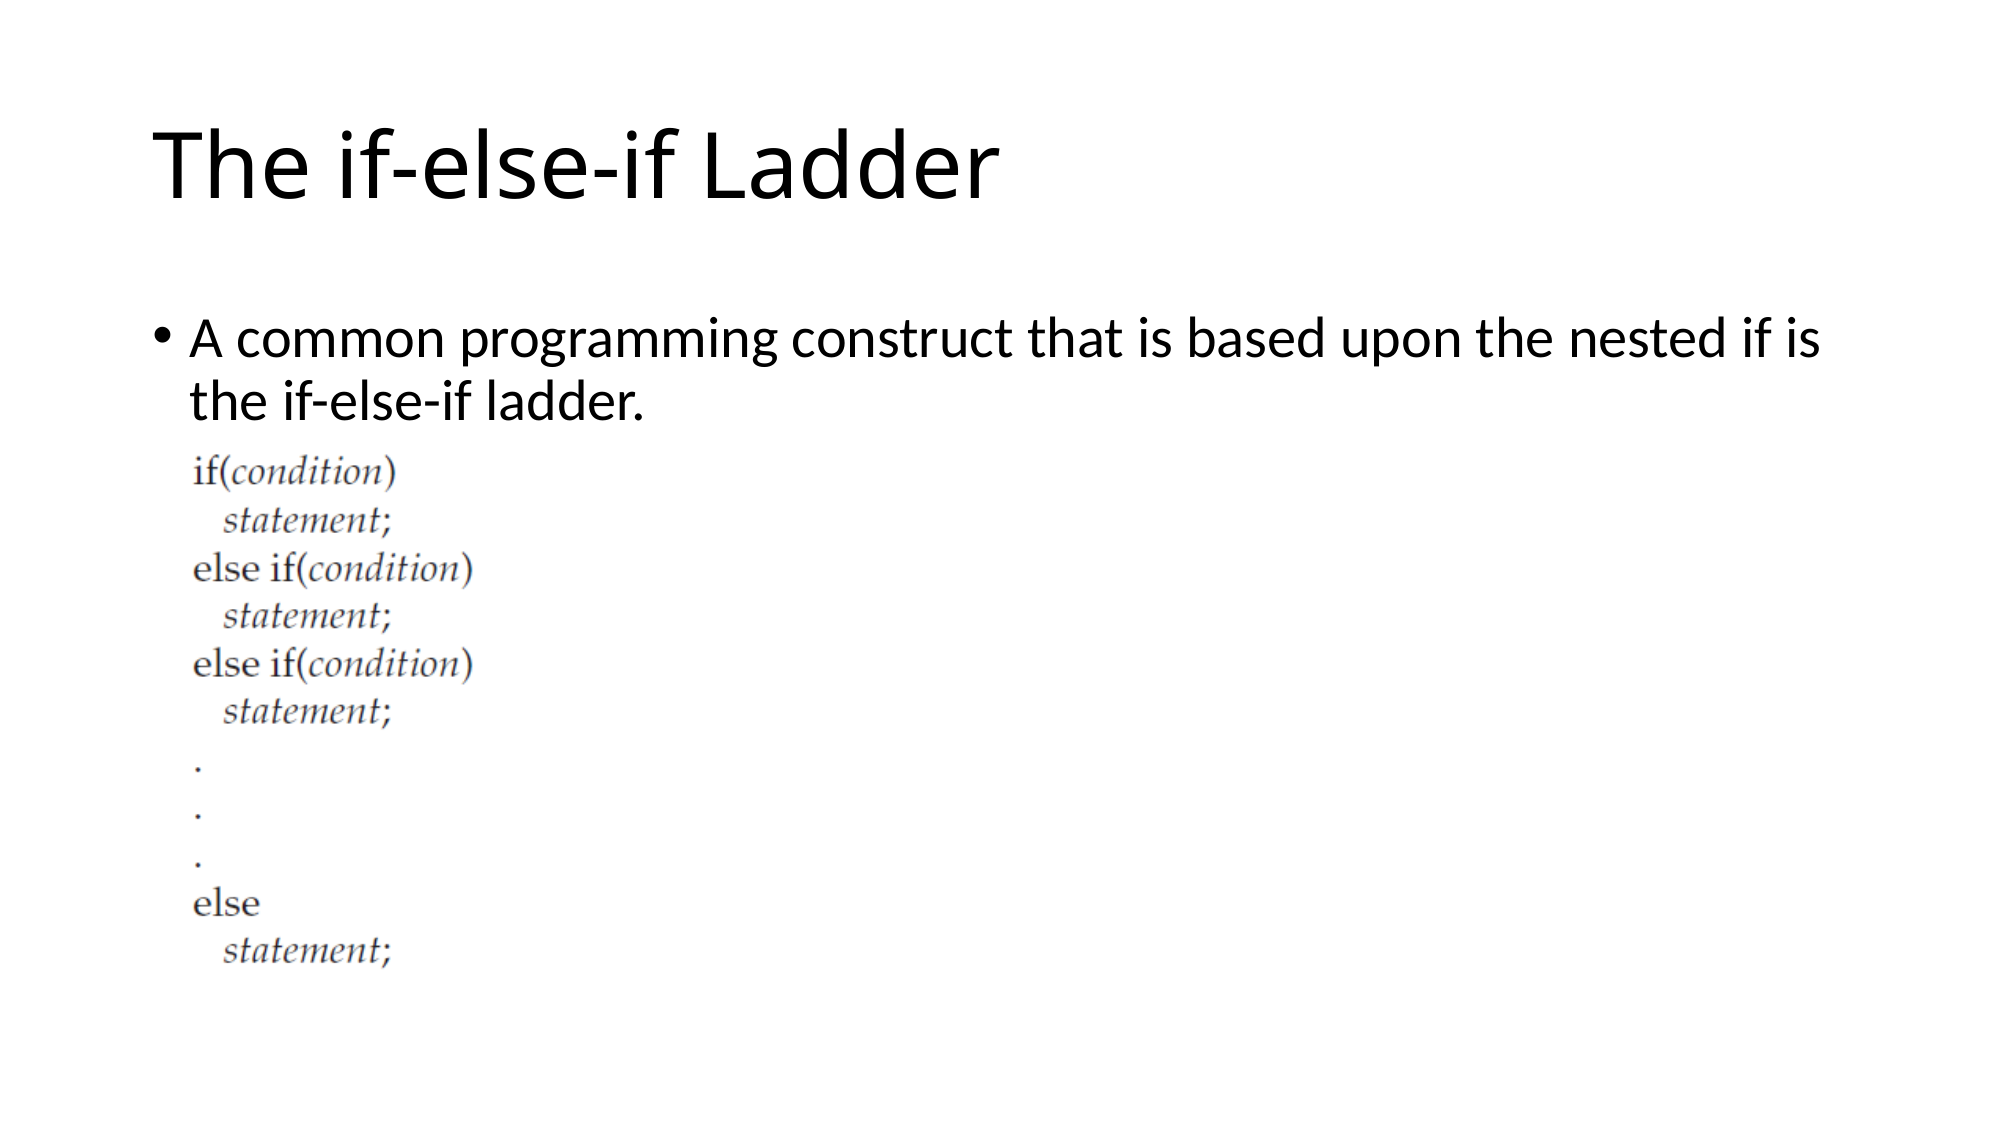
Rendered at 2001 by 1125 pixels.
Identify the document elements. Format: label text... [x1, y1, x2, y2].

title The if-else-if Ladder [137, 59, 1863, 278]
list A common programming construct that is based upon the nested if is the if-else-if ladder. [137, 299, 1863, 1014]
picture [177, 436, 496, 985]
